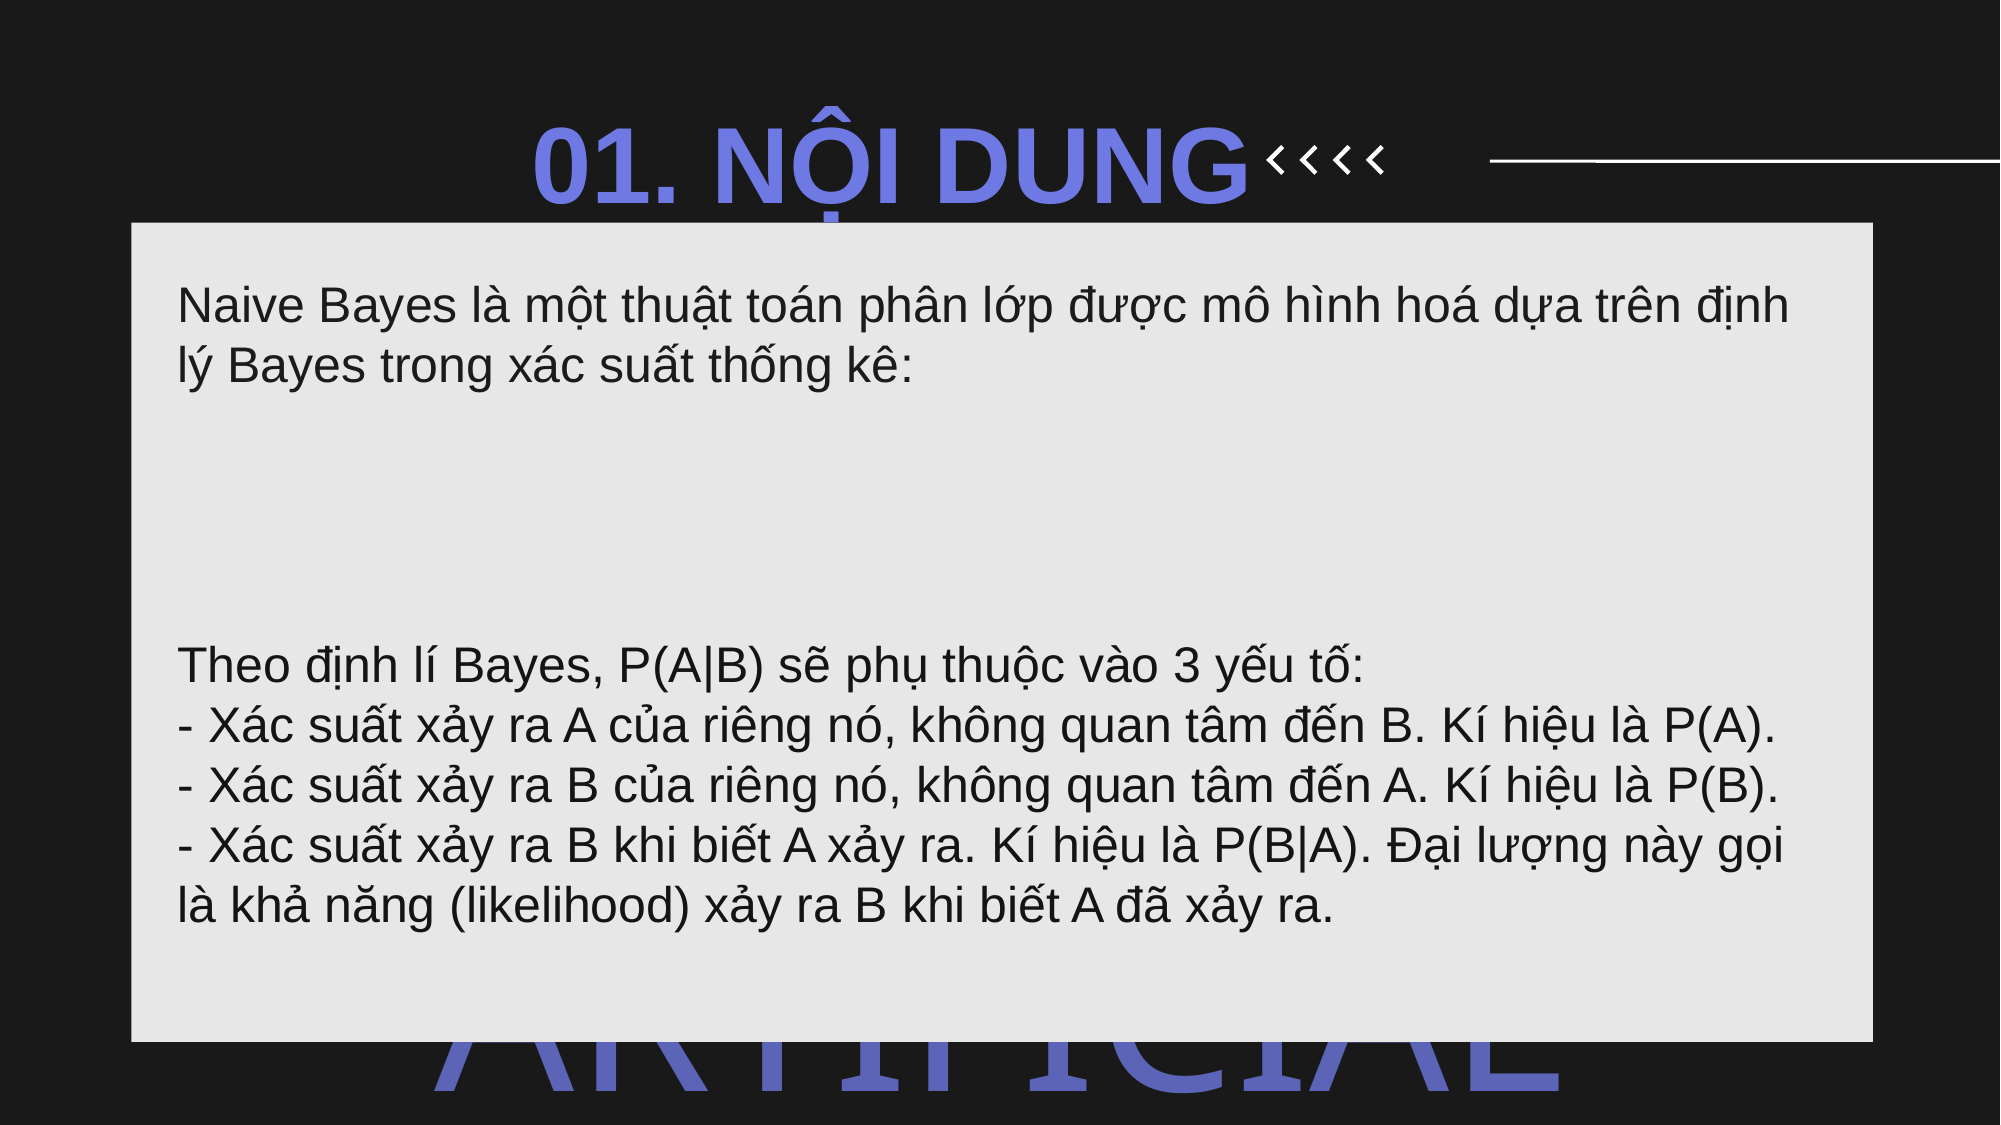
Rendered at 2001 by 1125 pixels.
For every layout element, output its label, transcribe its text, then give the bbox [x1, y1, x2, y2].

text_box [1265, 144, 1385, 176]
title 01. NỘI DUNG [157, 97, 1627, 223]
